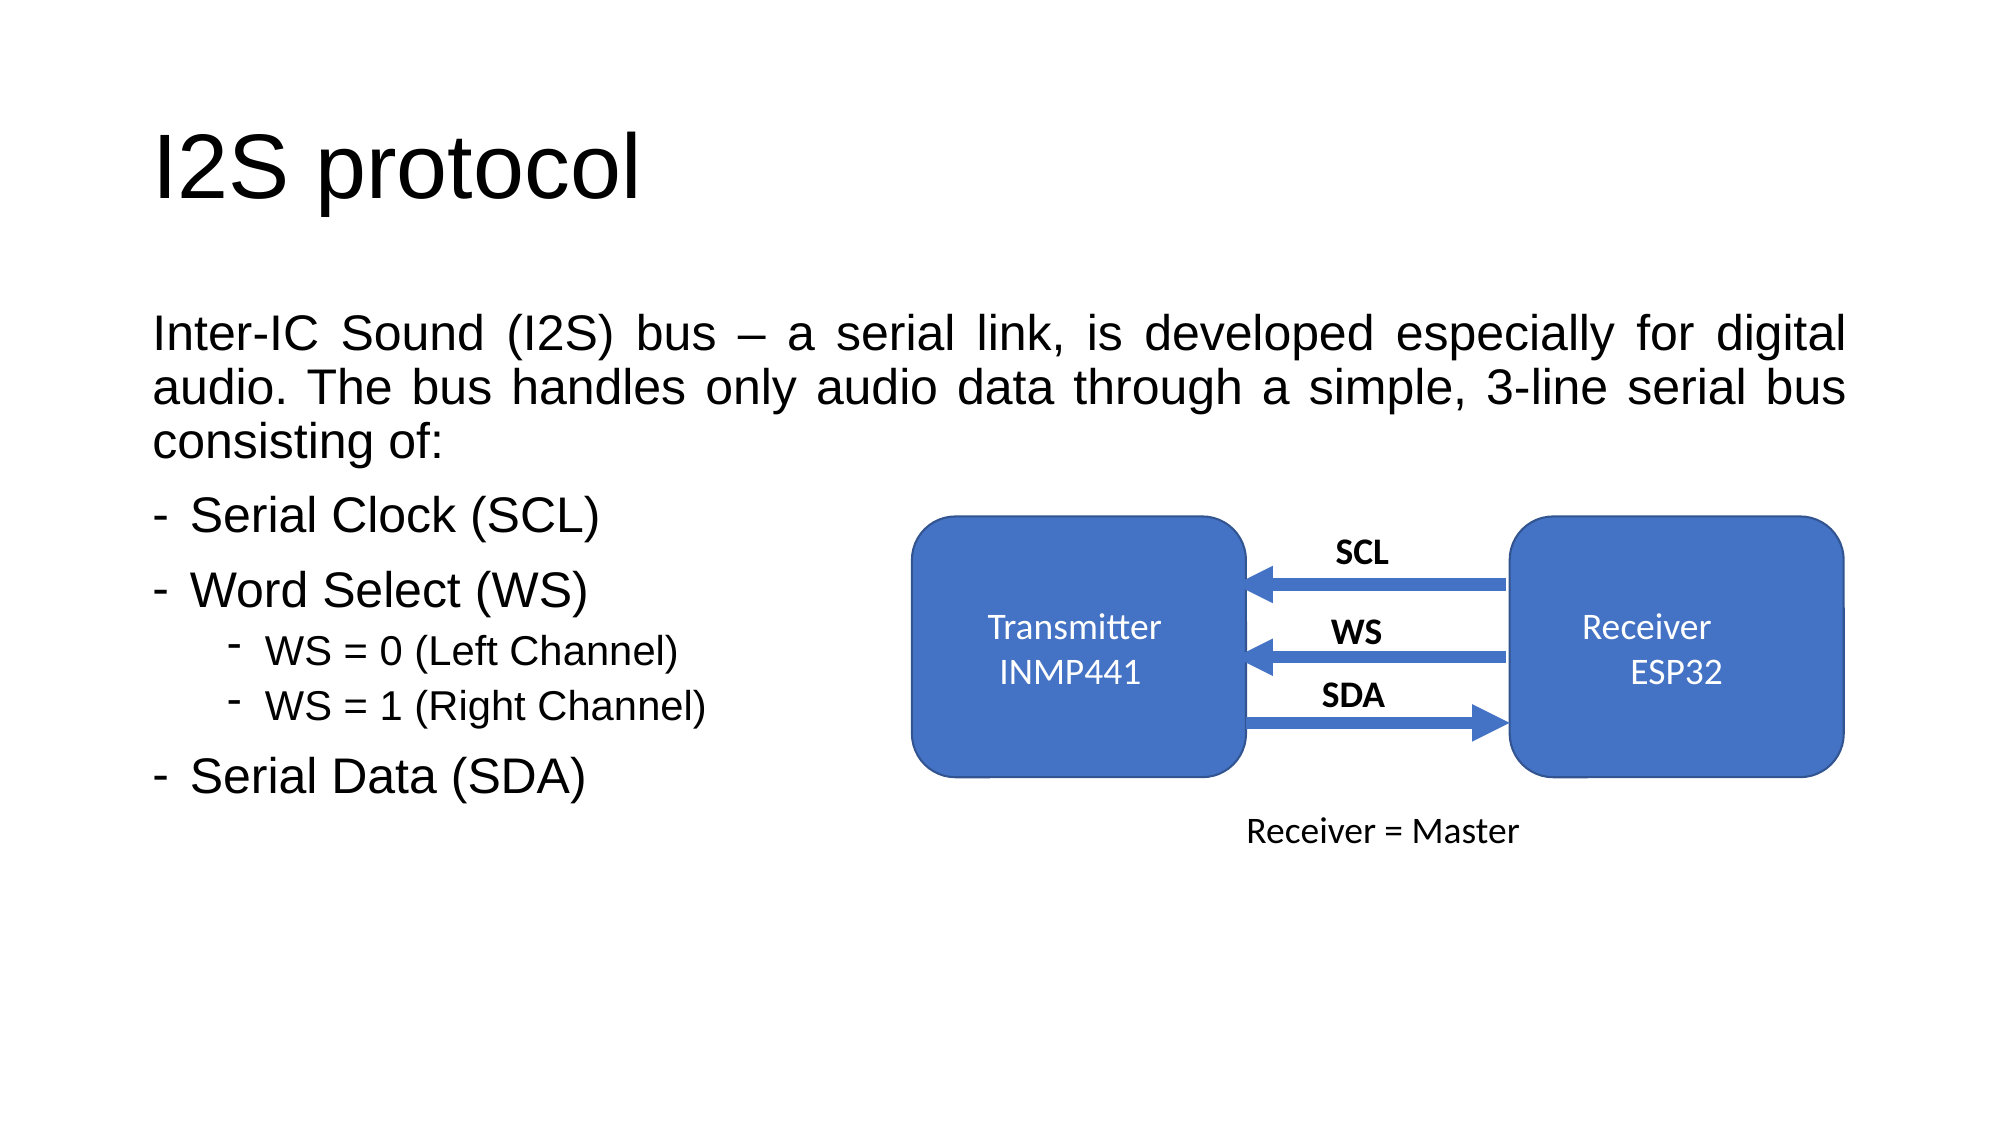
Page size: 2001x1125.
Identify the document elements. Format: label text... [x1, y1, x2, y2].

text_box Receiver ESP32 [1508, 515, 1845, 779]
list Inter-IC Sound (I2S) bus – a serial link, is developed especially for digital audio. The bus handles only audio data through a simple, 3-line serial bus consisting of: Serial Clock (SCL) Word Select (WS) WS = 0 (Left Channel) WS = 1 (Right Channel) Serial Data (SDA) [137, 299, 1863, 1014]
text_box SCL [1320, 520, 1449, 578]
text_box Transmitter INMP441 [910, 515, 1248, 779]
text_box Receiver = Master [1231, 798, 1581, 859]
title I2S protocol [137, 59, 1863, 278]
text_box SDA [1307, 662, 1435, 722]
text_box WS [1316, 599, 1444, 657]
